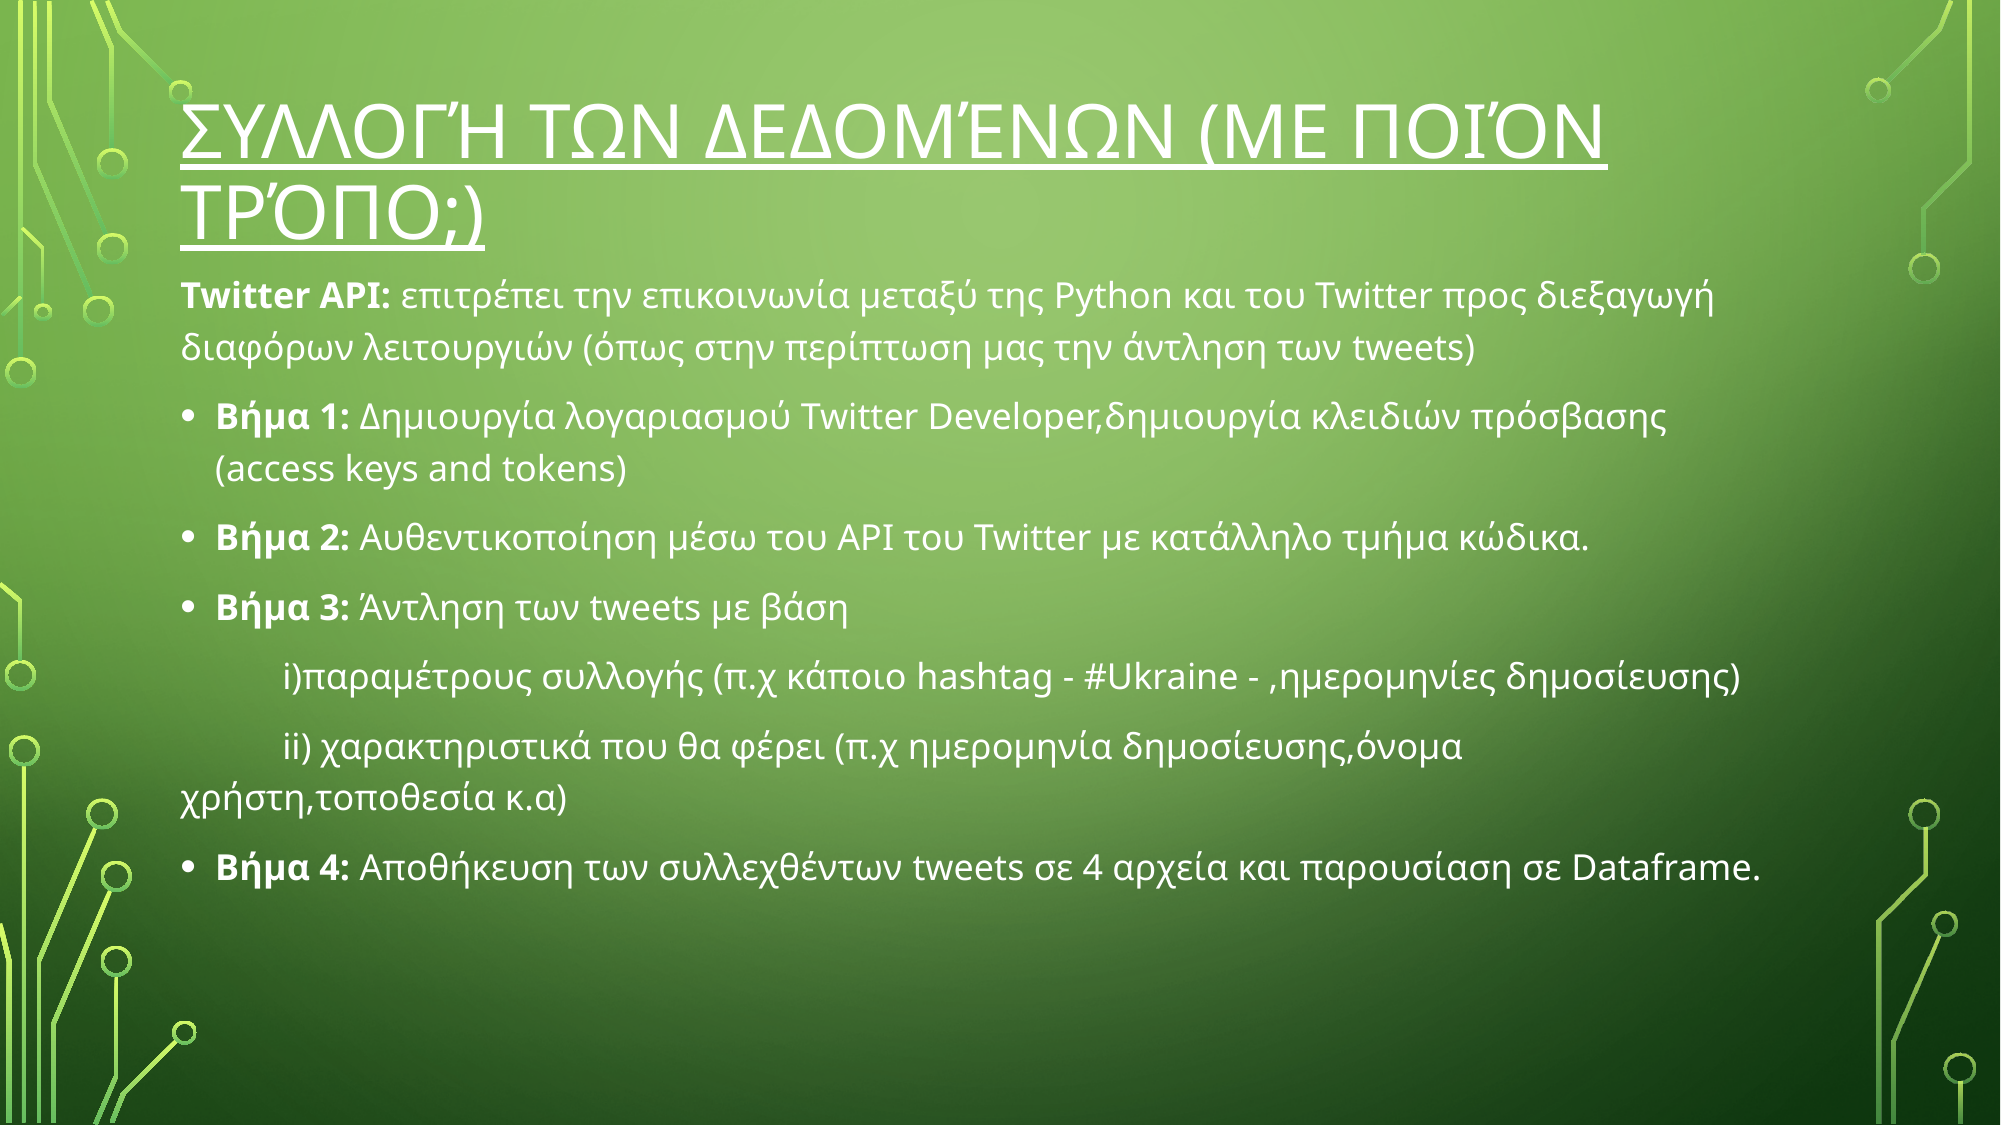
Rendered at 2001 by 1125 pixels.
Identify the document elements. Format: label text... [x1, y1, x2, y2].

list Twitter API: επιτρέπει την επικοινωνία μεταξύ της Python και του Twitter προς διεξαγωγή διαφόρων λειτουργιών (όπως στην περίπτωση μας την άντληση των tweets) Βήμα 1: Δημιουργία λογαριασμού Twitter Developer,δημιουργία κλειδιών πρόσβασης (access keys and tokens) Bήμα 2: Αυθεντικοποίηση μέσω του API του Twitter με κατάλληλο τμήμα κώδικα. Βήμα 3: Άντληση των tweets με βάση i)παραμέτρους συλλογής (π.χ κάποιο hashtag - #Ukraine - ,ημερομηνίες δημοσίευσης) ii) χαρακτηριστικά που θα φέρει (π.χ ημερομηνία δημοσίευσης,όνομα χρήστη,τοποθεσία κ.α) Βήμα 4: Αποθήκευση των συλλεχθέντων tweets σε 4 αρχεία και παρουσίαση σε Dataframe. [165, 256, 1791, 968]
title Συλλογή των δεδομένων (με ποιόν τρόπο;) [165, 53, 1791, 256]
